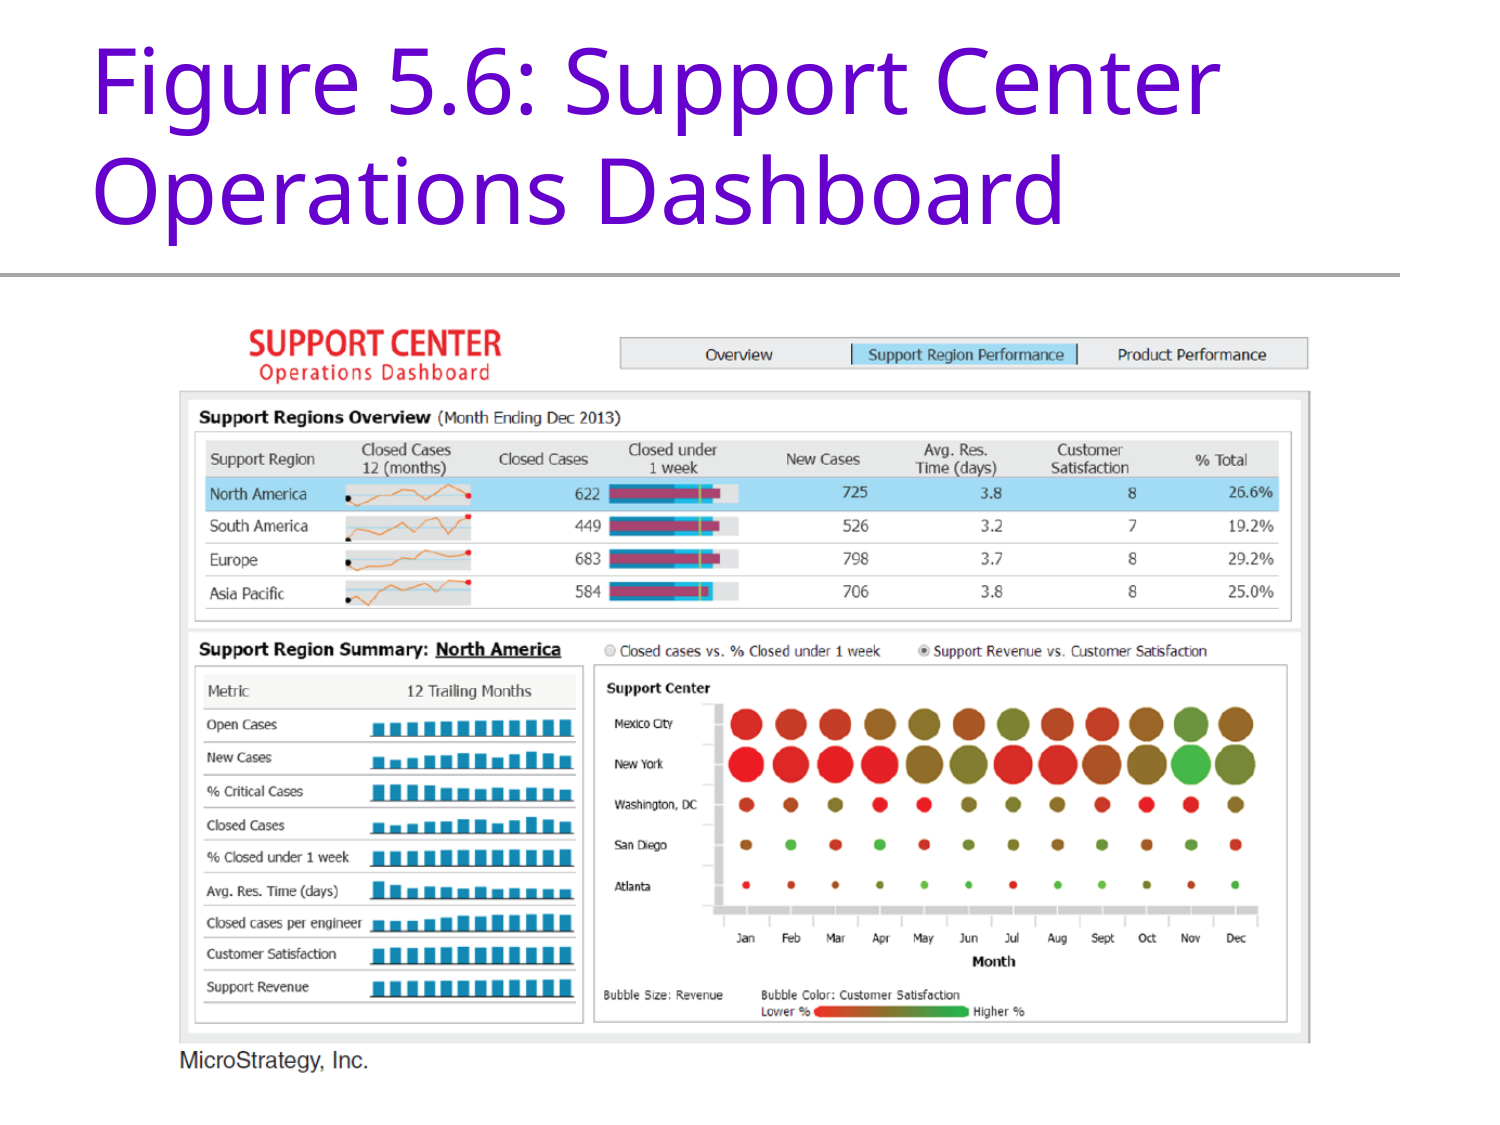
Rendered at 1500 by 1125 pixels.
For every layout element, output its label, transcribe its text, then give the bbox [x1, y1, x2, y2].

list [174, 324, 1317, 1078]
subtitle Figure 5.6: Support Center Operations Dashboard [75, 12, 1413, 250]
